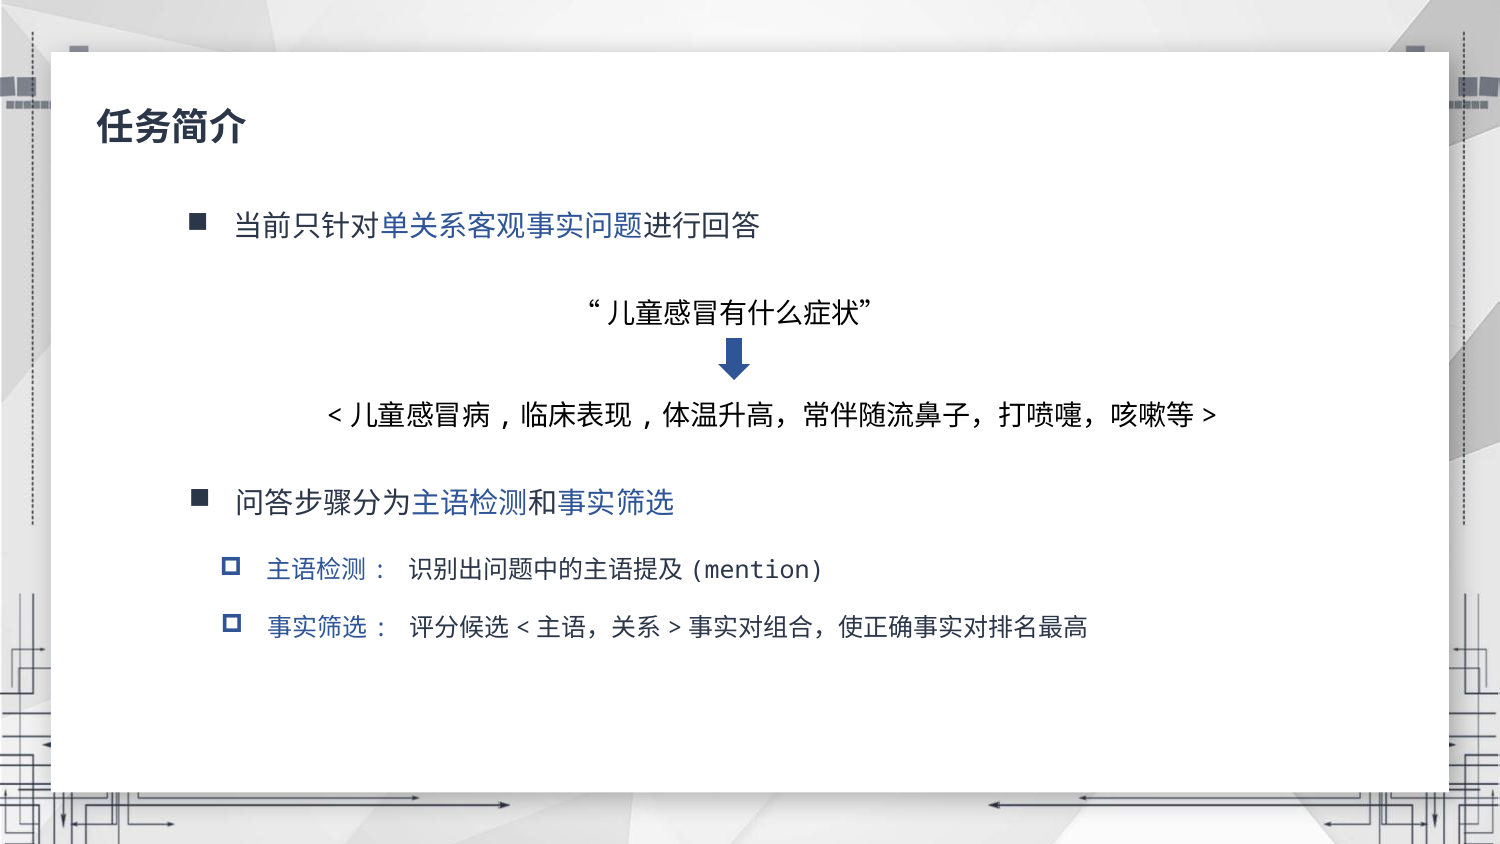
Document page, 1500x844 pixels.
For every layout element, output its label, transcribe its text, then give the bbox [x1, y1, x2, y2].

text_box 任务简介 [96, 91, 248, 156]
picture [0, 0, 1500, 844]
text_box 主语检测: 识别出问题中的主语提及(mention) [205, 546, 840, 592]
text_box [715, 336, 753, 382]
text_box 问答步骤分为主语检测和事实筛选 [173, 476, 690, 527]
text_box 事实筛选: 评分候选<主语，关系>事实对组合，使正确事实对排名最高 [206, 603, 1104, 649]
text_box 当前只针对单关系客观事实问题进行回答 [172, 193, 934, 250]
text_box <儿童感冒病,临床表现,体温升高，常伴随流鼻子，打喷嚏，咳嗽等> [294, 379, 1233, 439]
text_box “儿童感冒有什么症状” [557, 287, 903, 337]
